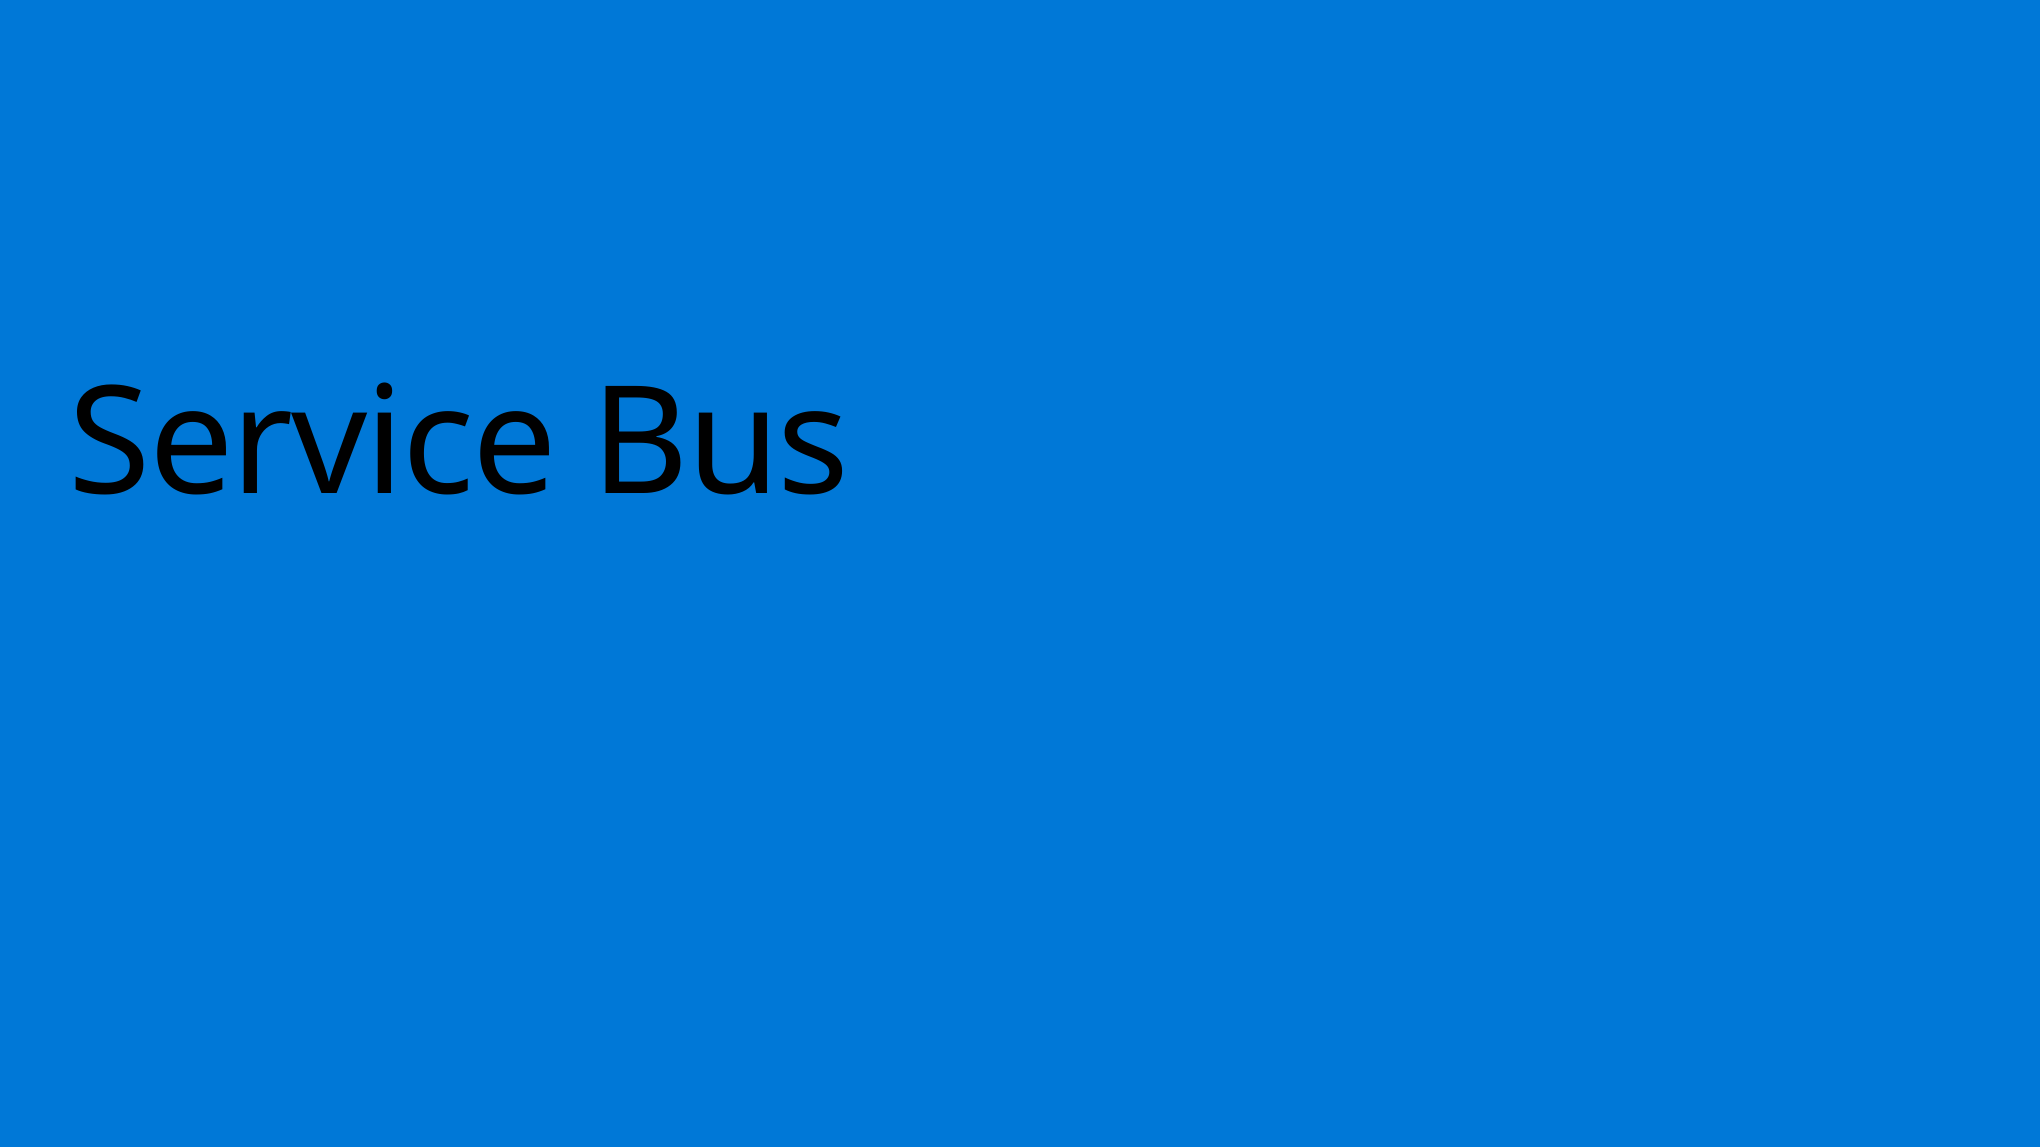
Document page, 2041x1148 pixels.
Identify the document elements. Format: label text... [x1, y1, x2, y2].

title Service Bus [45, 348, 1996, 543]
